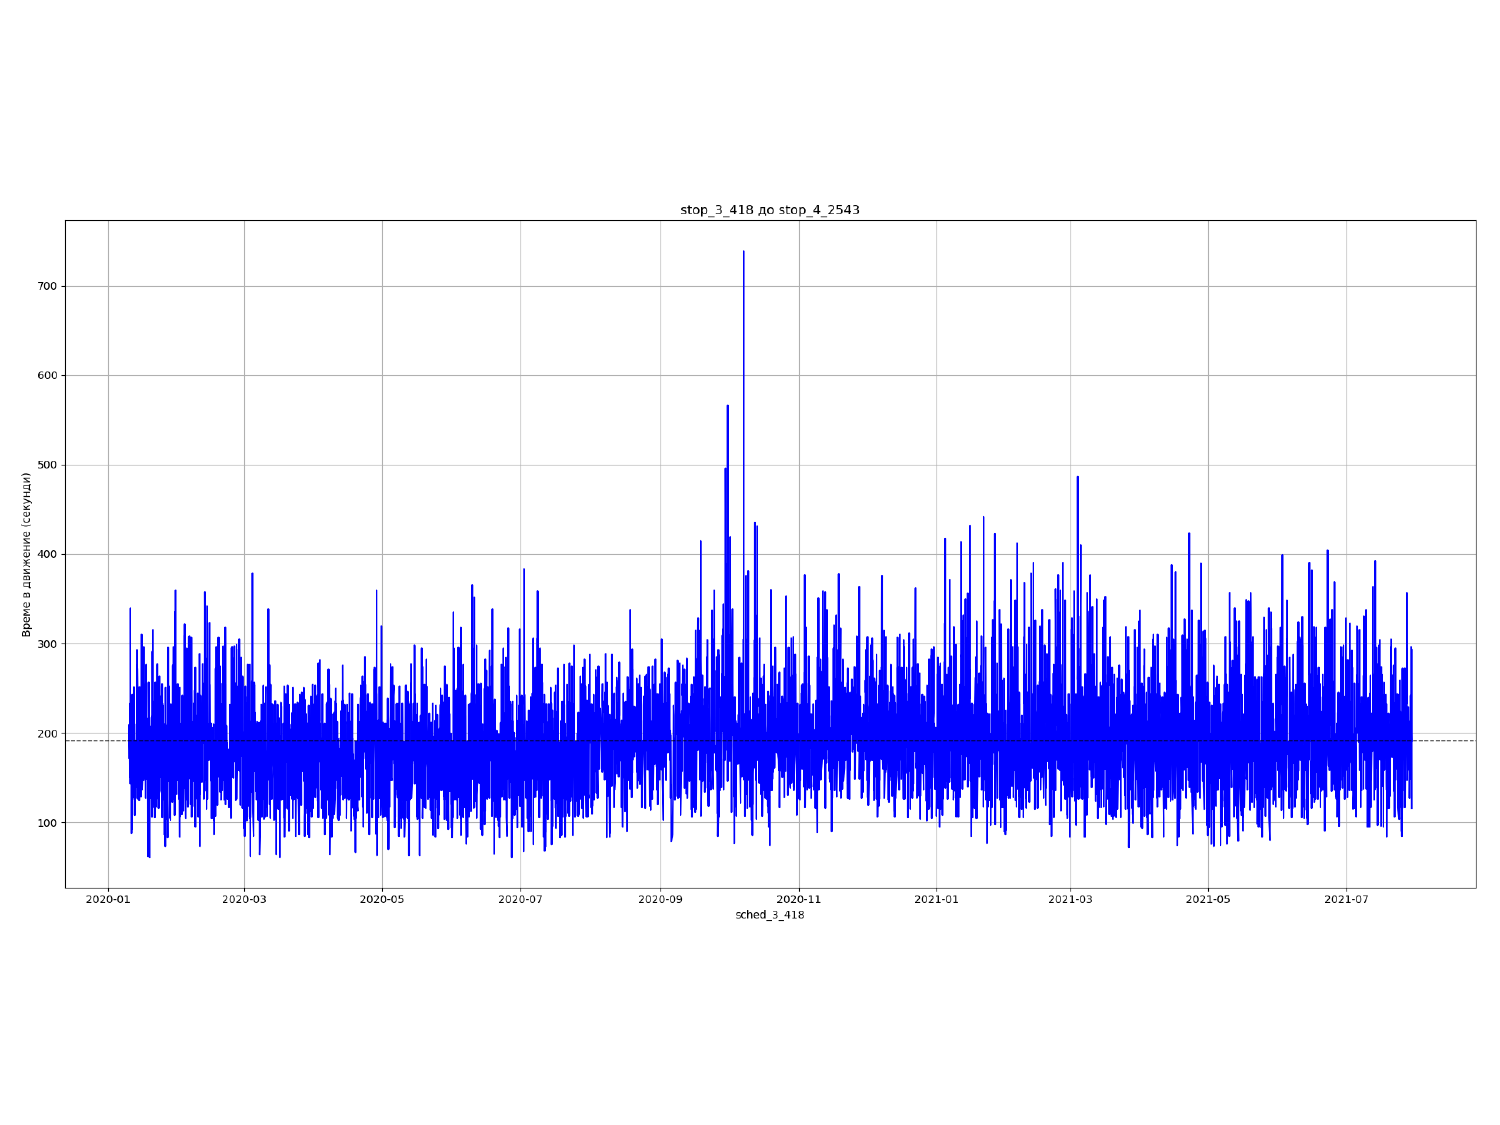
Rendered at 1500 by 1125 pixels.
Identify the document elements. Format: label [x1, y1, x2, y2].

picture [10, 193, 1487, 932]
